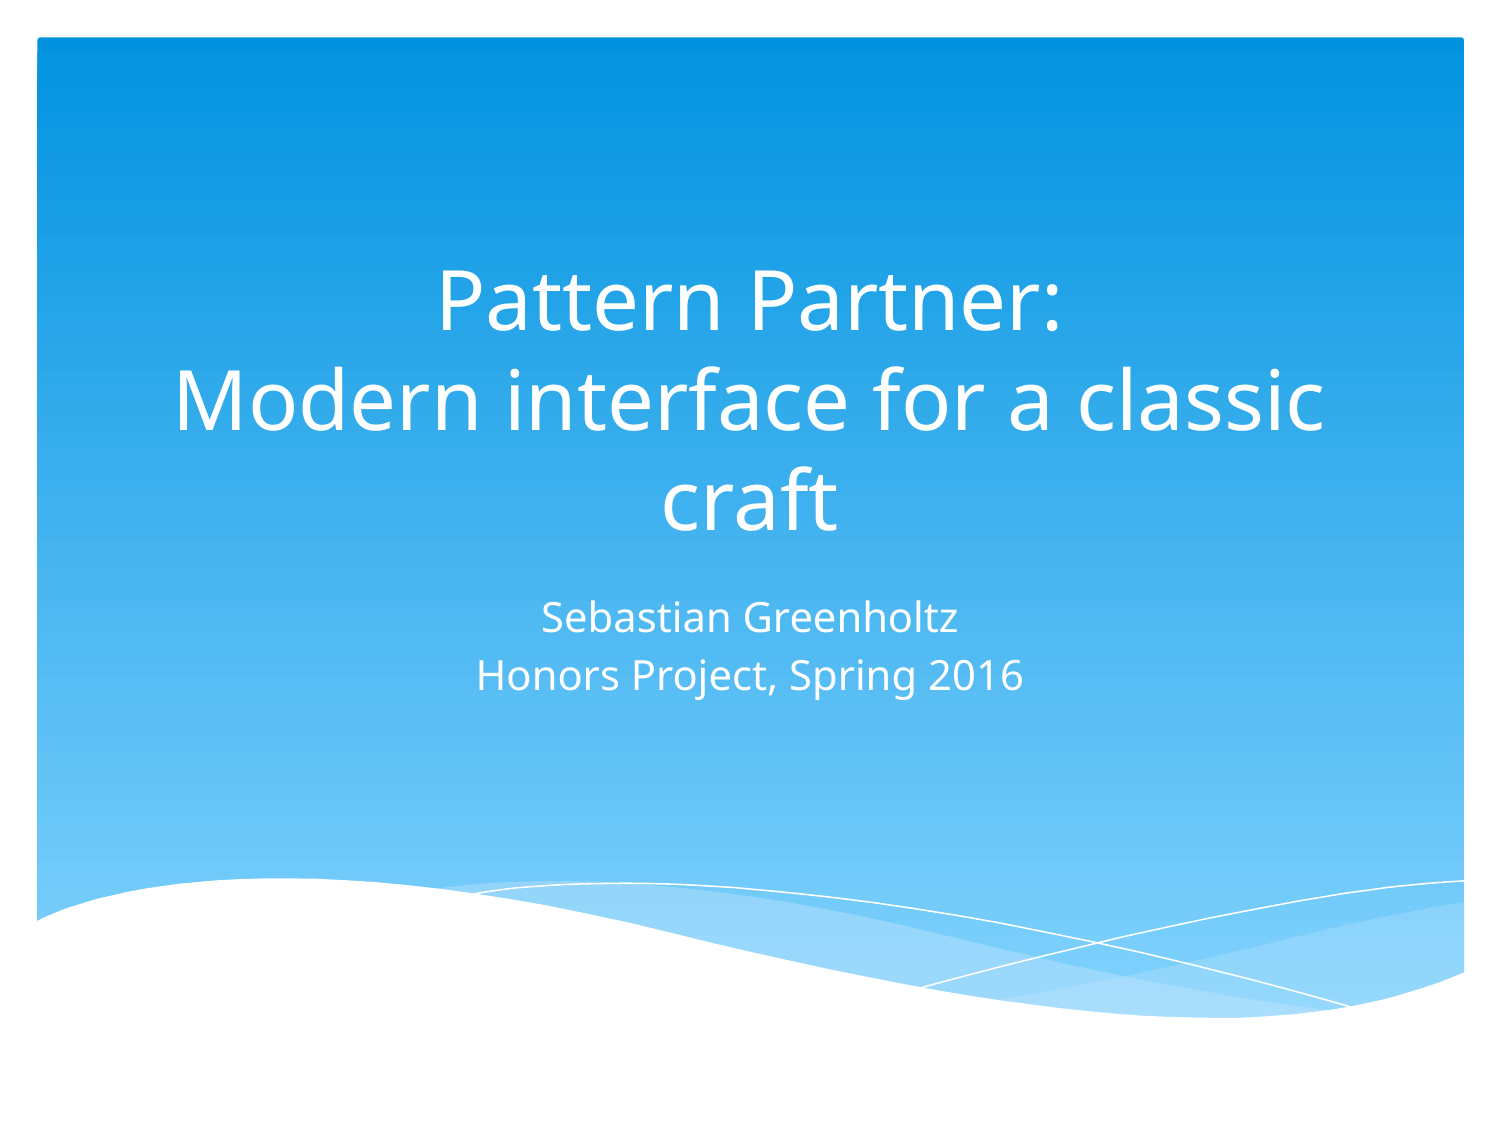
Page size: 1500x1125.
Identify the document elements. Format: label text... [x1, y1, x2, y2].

subtitle Sebastian Greenholtz Honors Project, Spring 2016 [225, 583, 1275, 825]
title Pattern Partner: Modern interface for a classic craft [112, 262, 1388, 555]
